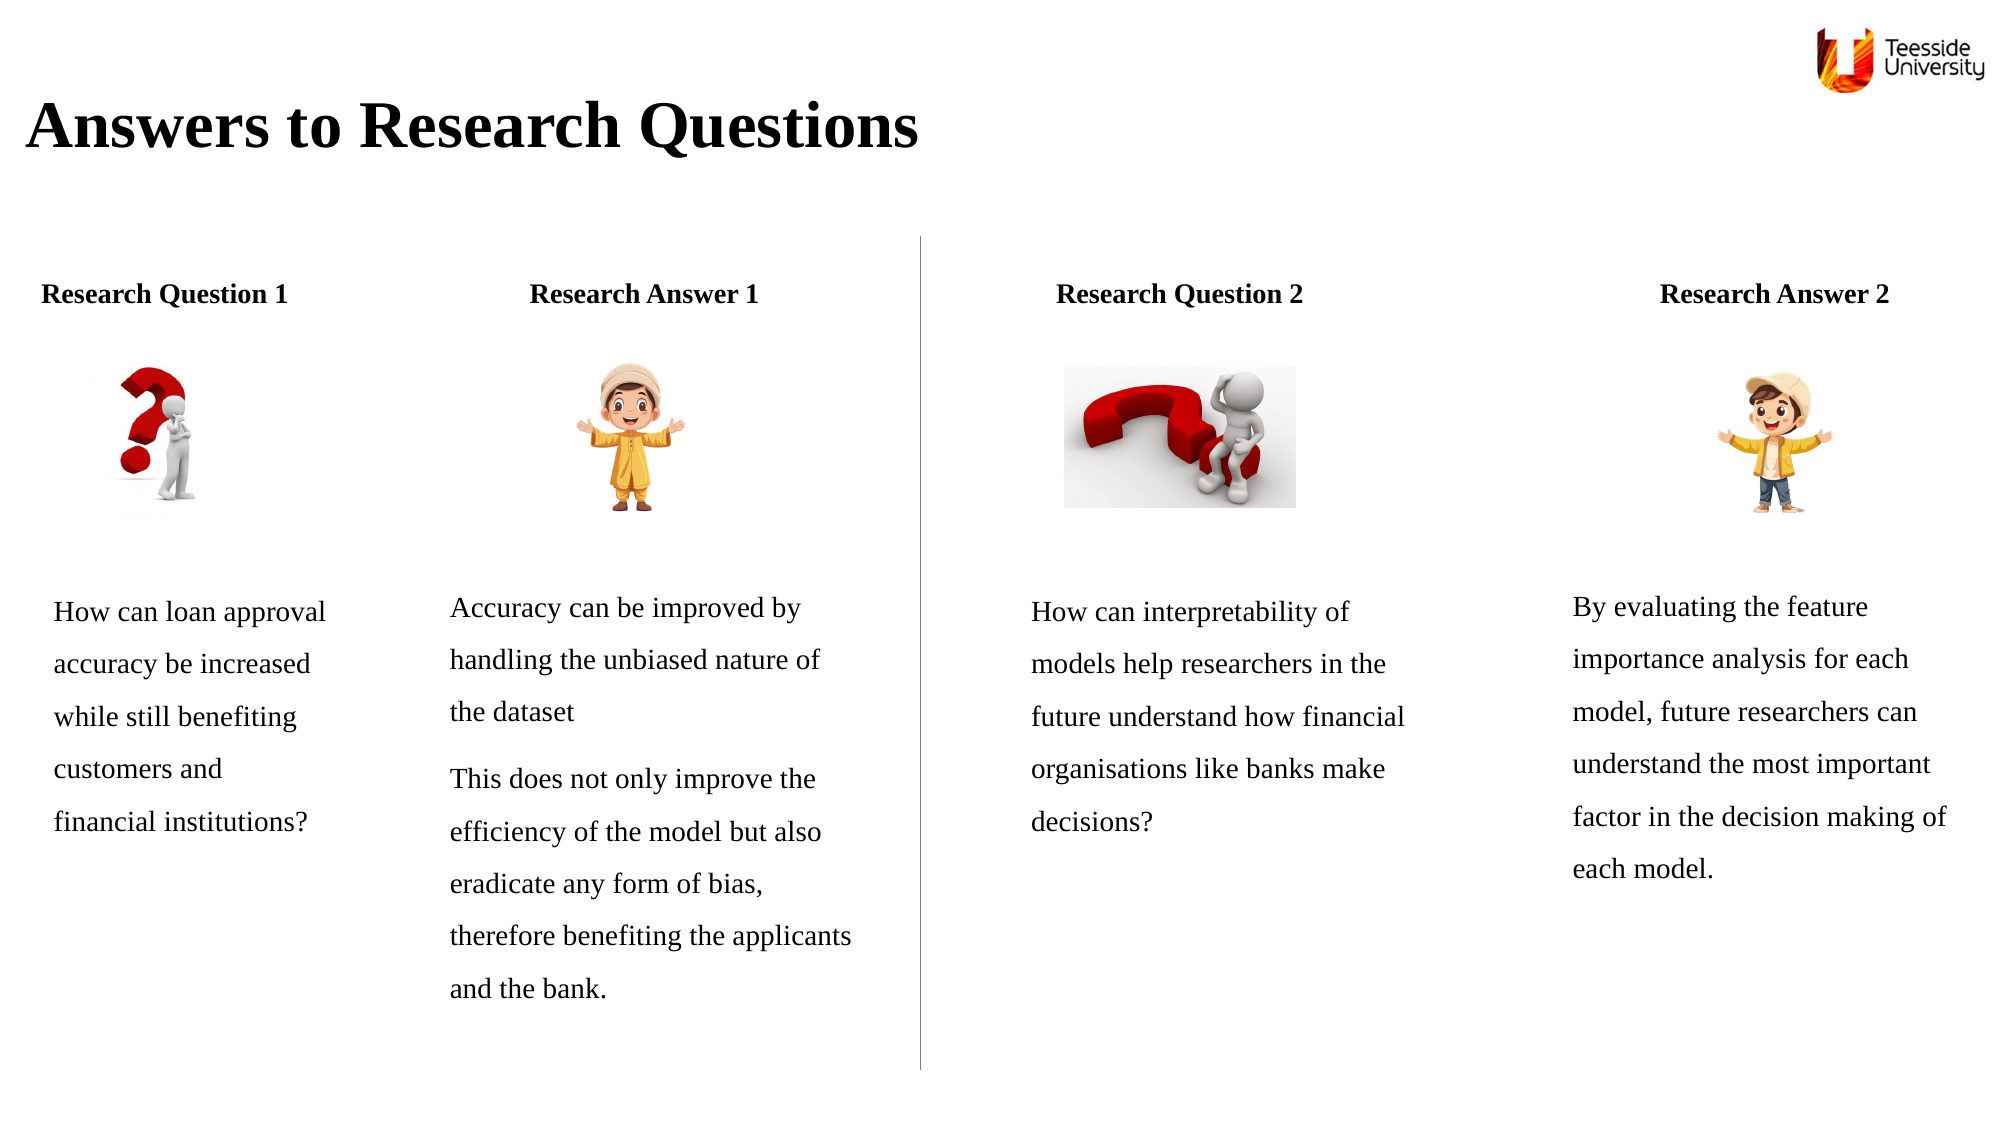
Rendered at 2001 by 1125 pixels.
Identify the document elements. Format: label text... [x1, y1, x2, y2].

picture [545, 352, 715, 523]
text_box Research Answer 1 [502, 267, 787, 317]
text_box How can interpretability of models help researchers in the future understand how financial organisations like banks make decisions? [1016, 567, 1452, 845]
picture [1690, 352, 1860, 523]
text_box Research Question 1 [23, 267, 307, 317]
text_box Research Answer 2 [1633, 267, 1917, 317]
text_box How can loan approval accuracy be increased while still benefiting customers and financial institutions? [38, 567, 348, 845]
text_box Accuracy can be improved by handling the unbiased nature of the dataset This does not only improve the efficiency of the model but also eradicate any form of bias, therefore benefiting the applicants and the bank. [435, 563, 870, 1012]
text_box Research Question 2 [1038, 267, 1322, 317]
picture [1815, 21, 1986, 99]
picture [80, 352, 250, 523]
picture [1063, 366, 1297, 509]
text_box By evaluating the feature importance analysis for each model, future researchers can understand the most important factor in the decision making of each model. [1557, 562, 1993, 892]
text_box Answers to Research Questions [10, 17, 1830, 235]
